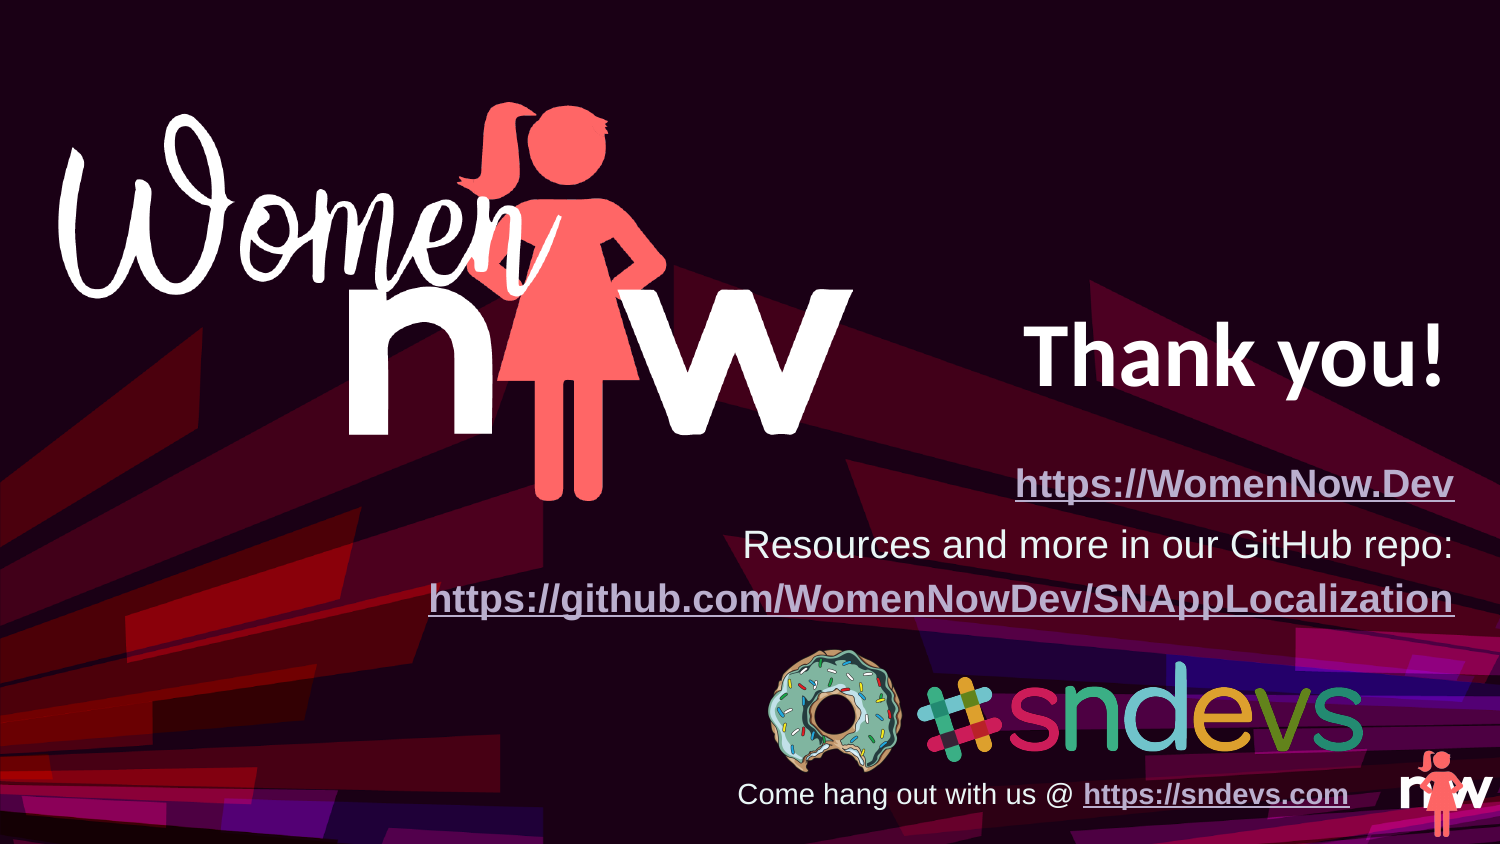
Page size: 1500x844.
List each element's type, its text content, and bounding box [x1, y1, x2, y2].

picture [0, 0, 1500, 844]
text_box https://WomenNow.Dev Resources and more in our GitHub repo: https://github.com/WomenNowDev/SNAppLocalization [297, 435, 1470, 636]
title Thank you! [862, 276, 1461, 436]
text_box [614, 648, 1365, 814]
